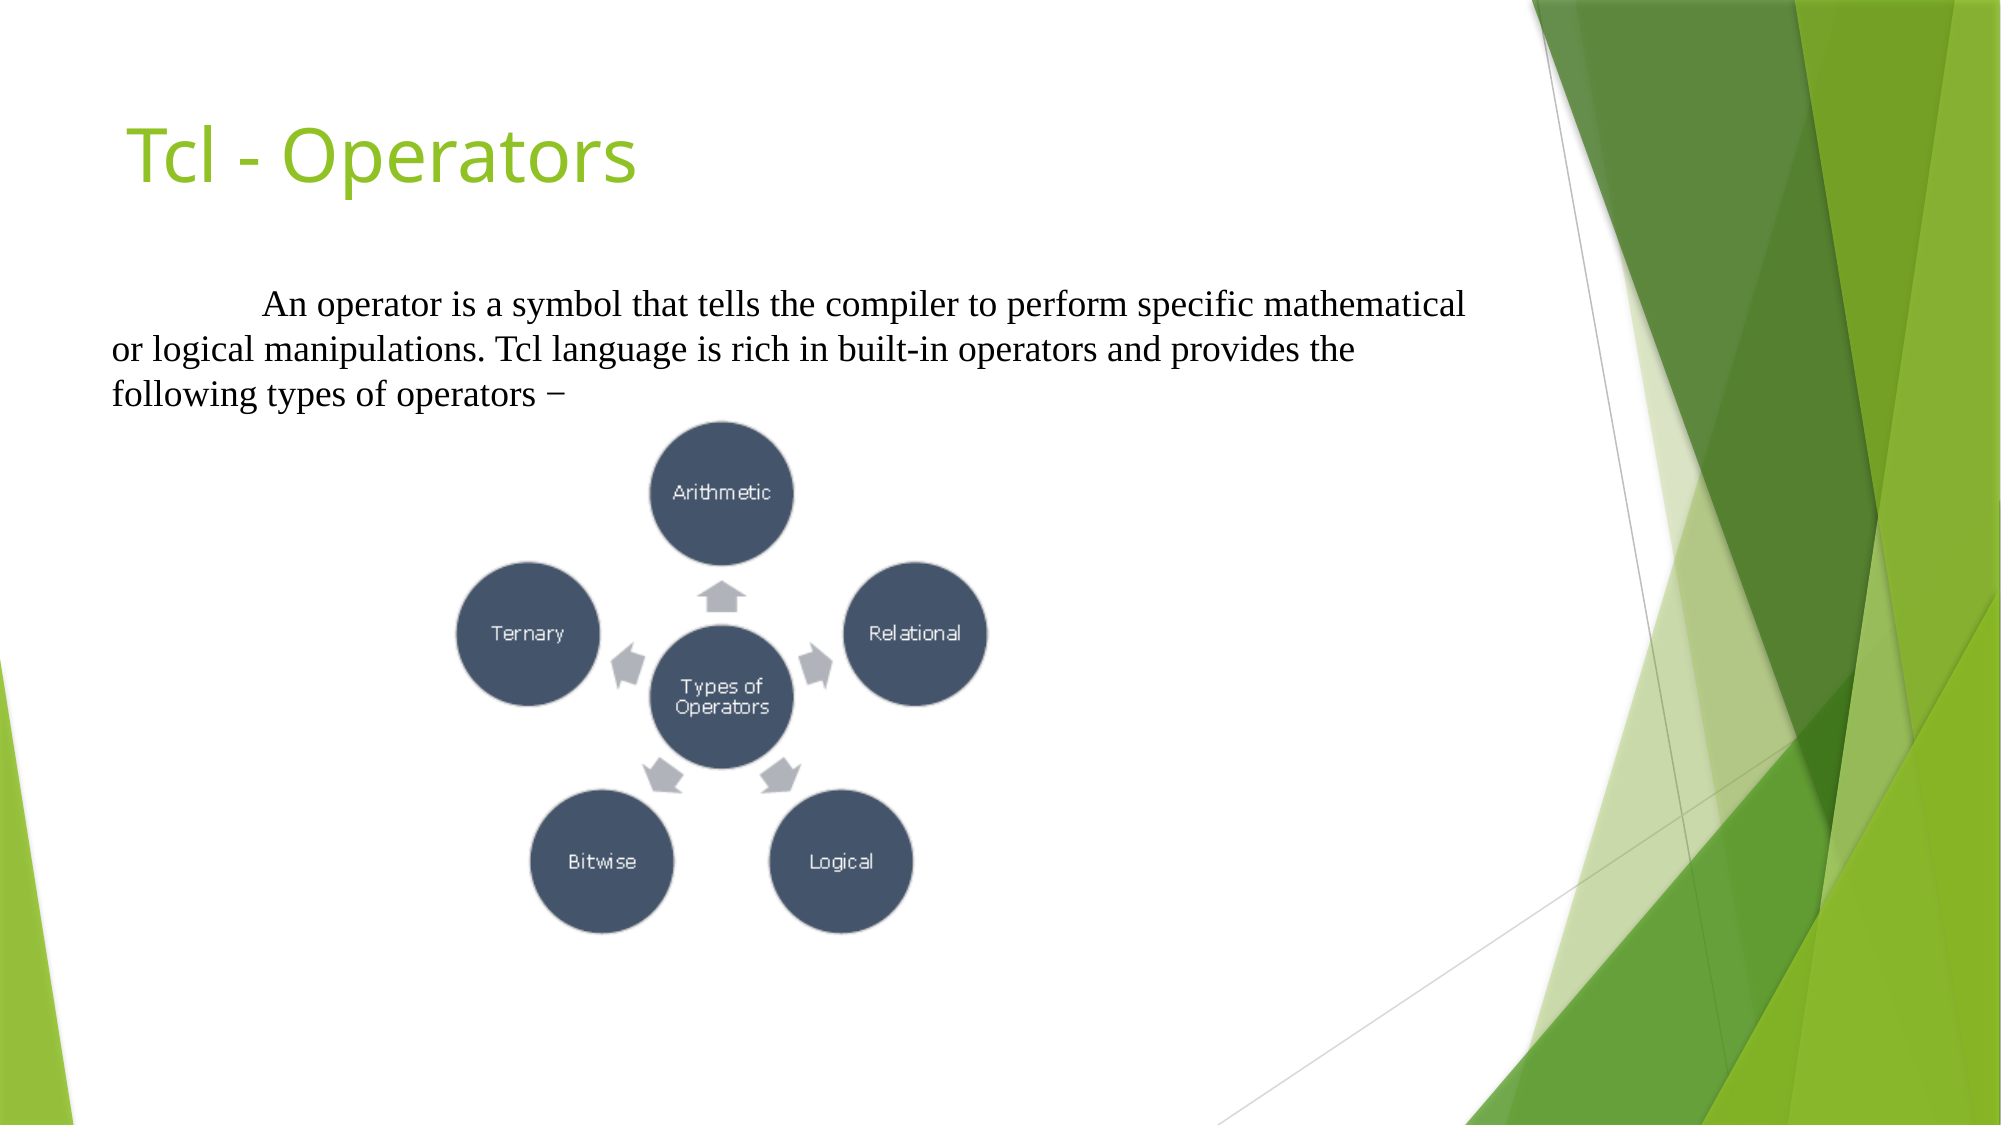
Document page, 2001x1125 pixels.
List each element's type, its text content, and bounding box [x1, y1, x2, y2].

title Tcl - Operators [111, 99, 1522, 317]
picture [426, 409, 1021, 956]
list An operator is a symbol that tells the compiler to perform specific mathematical or logical manipulations. Tcl language is rich in built-in operators and provides the following types of operators − [96, 271, 1507, 909]
